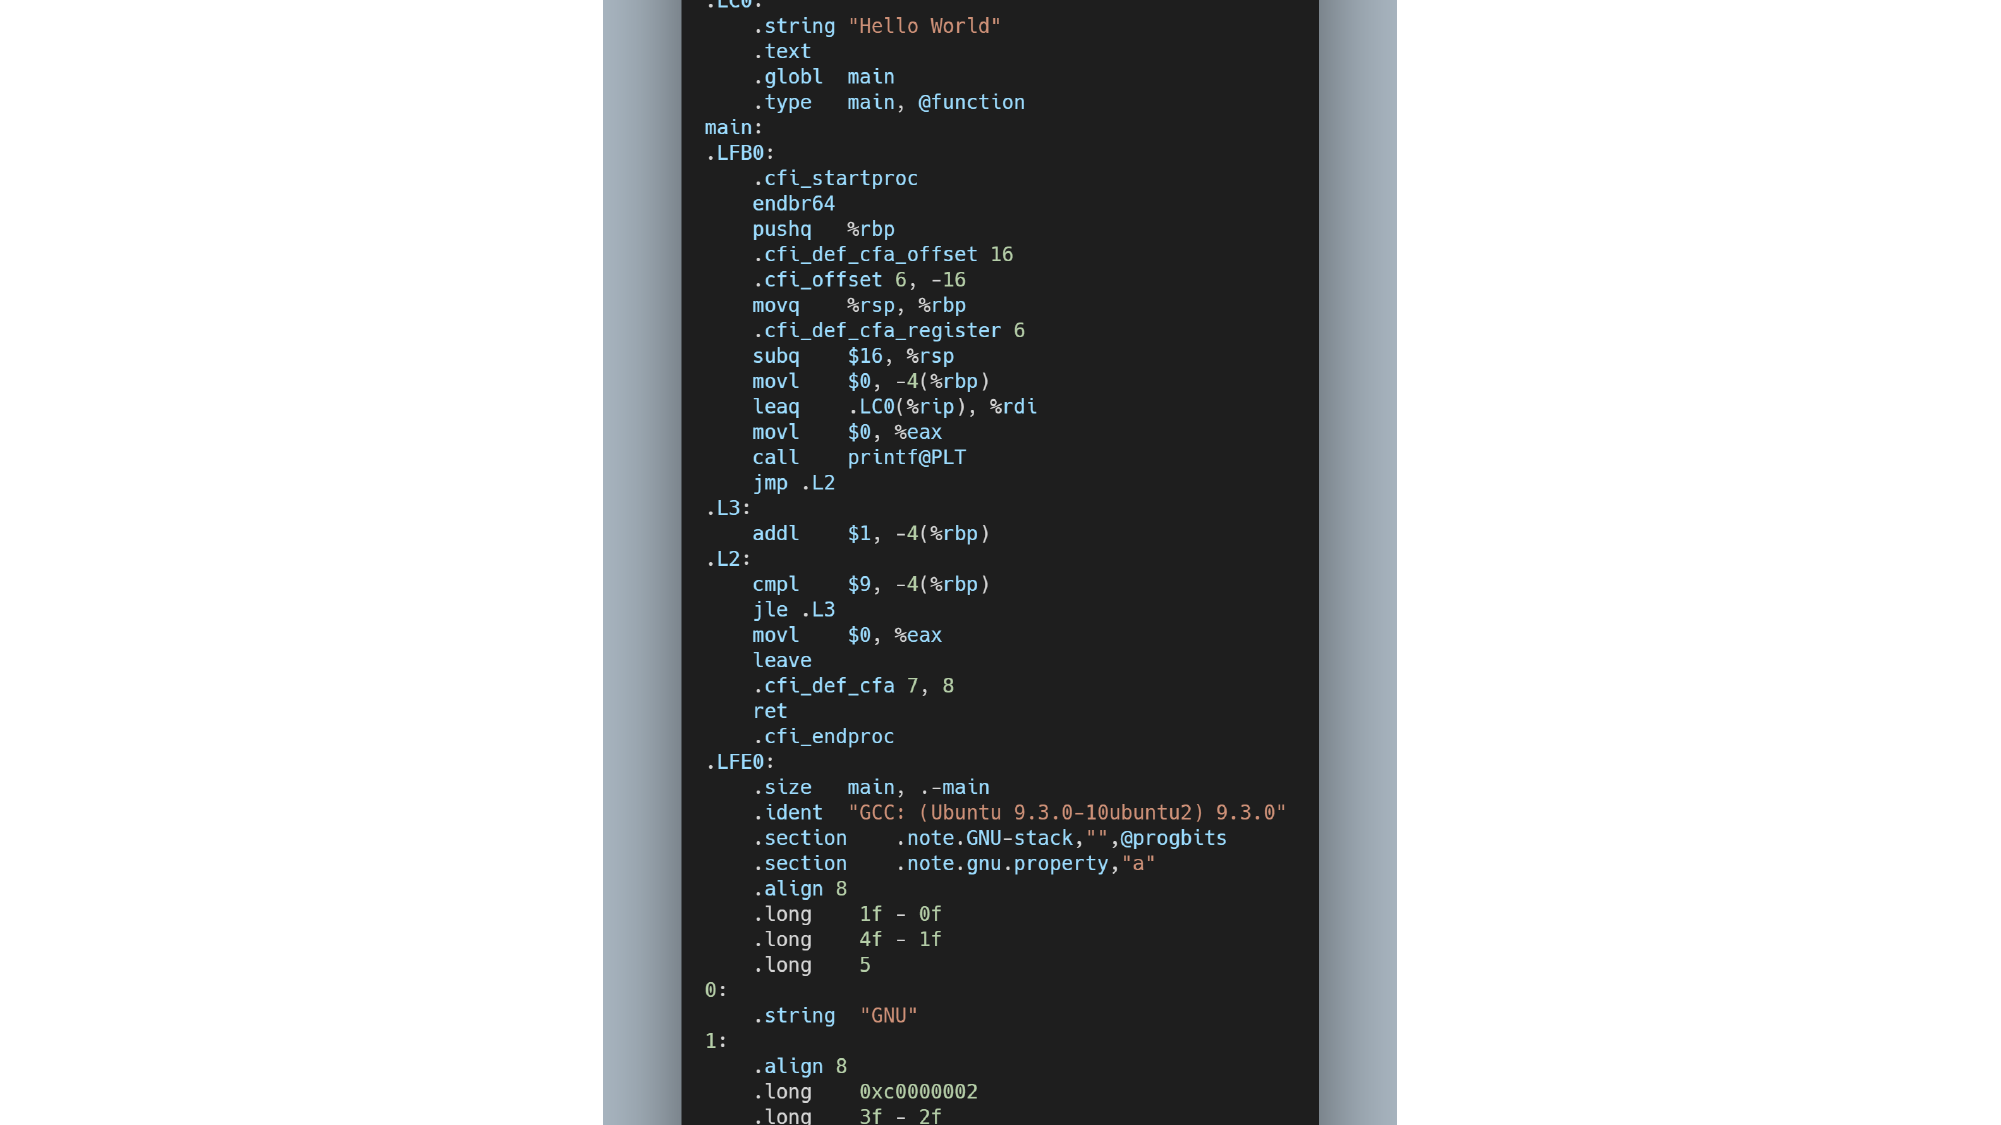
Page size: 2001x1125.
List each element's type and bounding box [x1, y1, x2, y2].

picture [603, 0, 1397, 1125]
